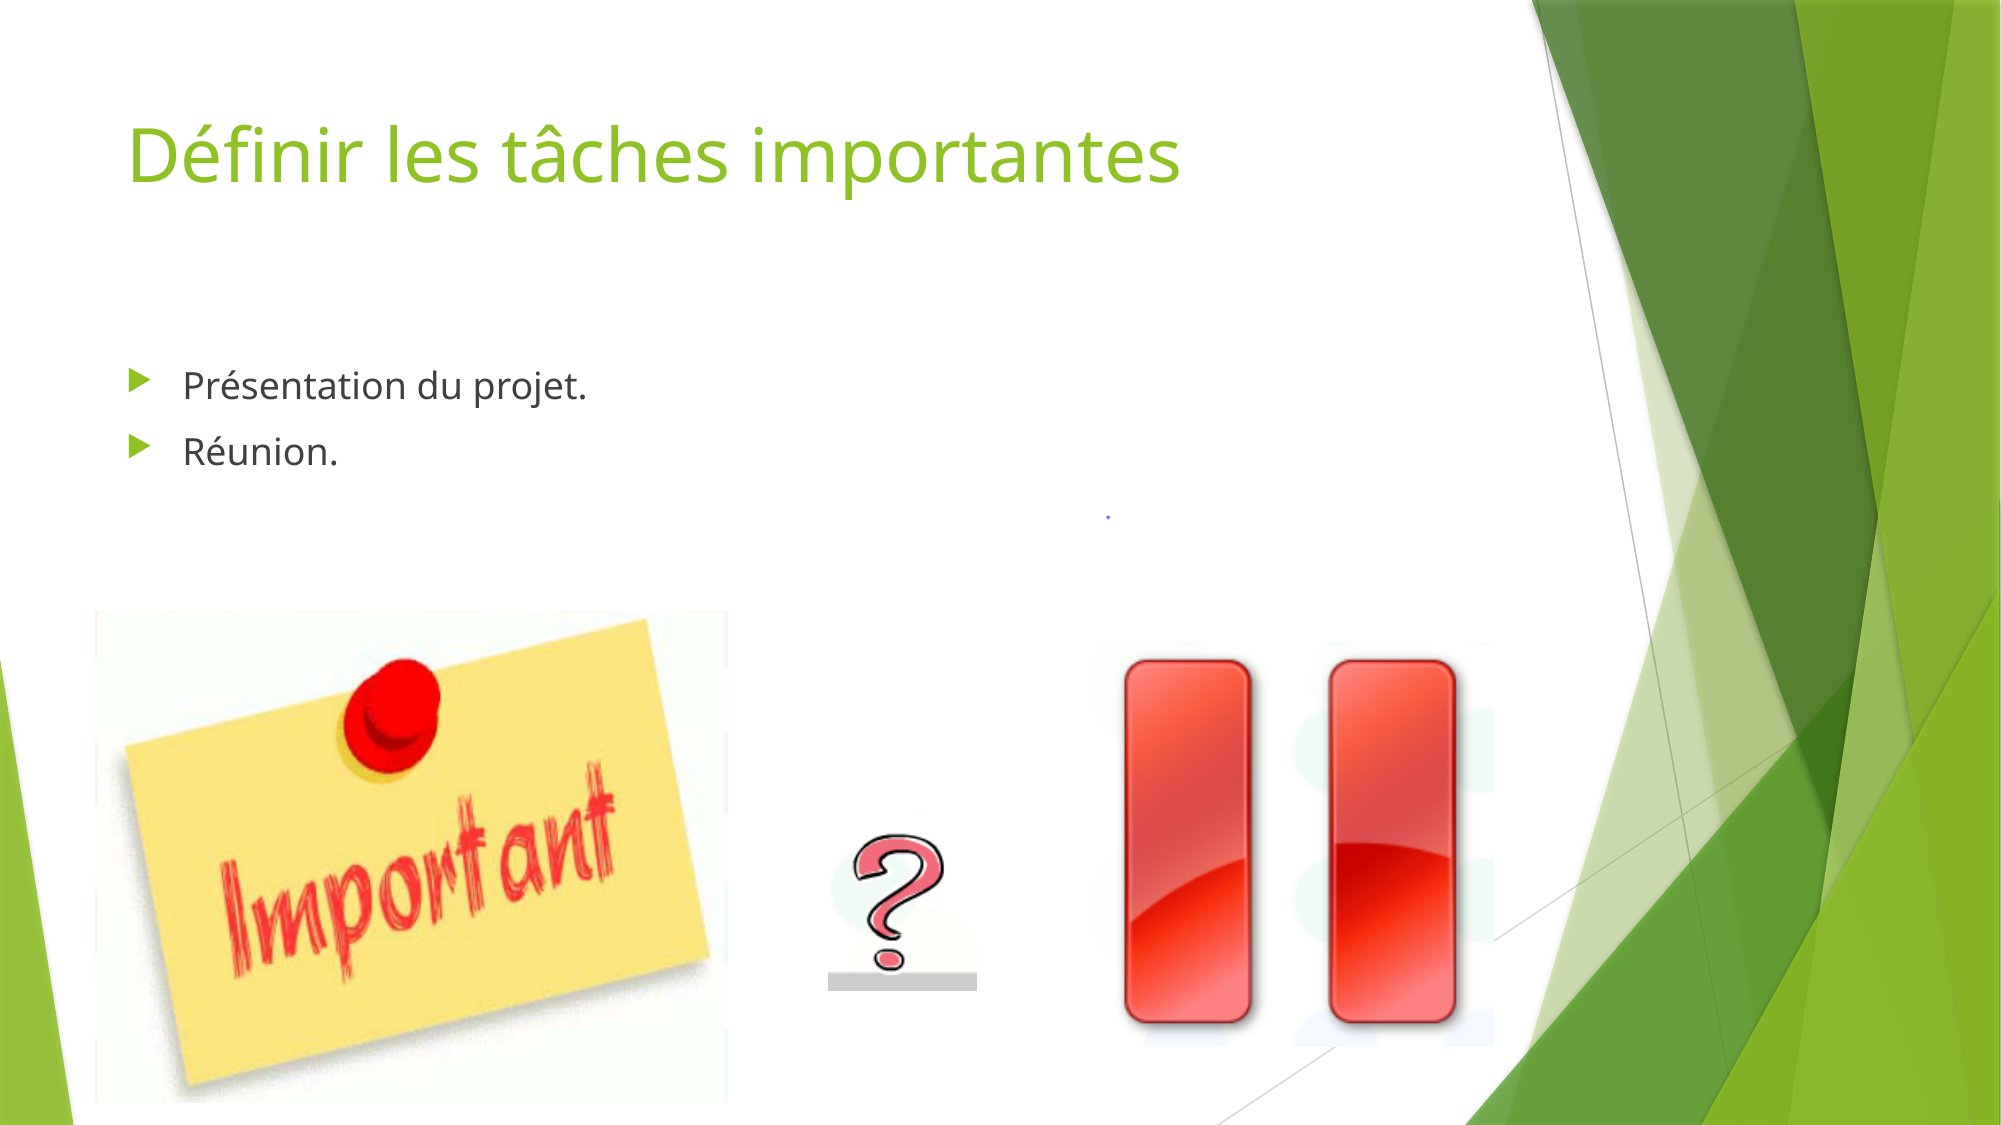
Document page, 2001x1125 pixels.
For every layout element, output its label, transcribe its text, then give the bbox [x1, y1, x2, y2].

picture [94, 611, 728, 1103]
list Présentation du projet. Réunion. [111, 354, 1522, 992]
title Définir les tâches importantes [111, 99, 1522, 317]
picture [827, 809, 978, 992]
picture [1094, 514, 1495, 1048]
